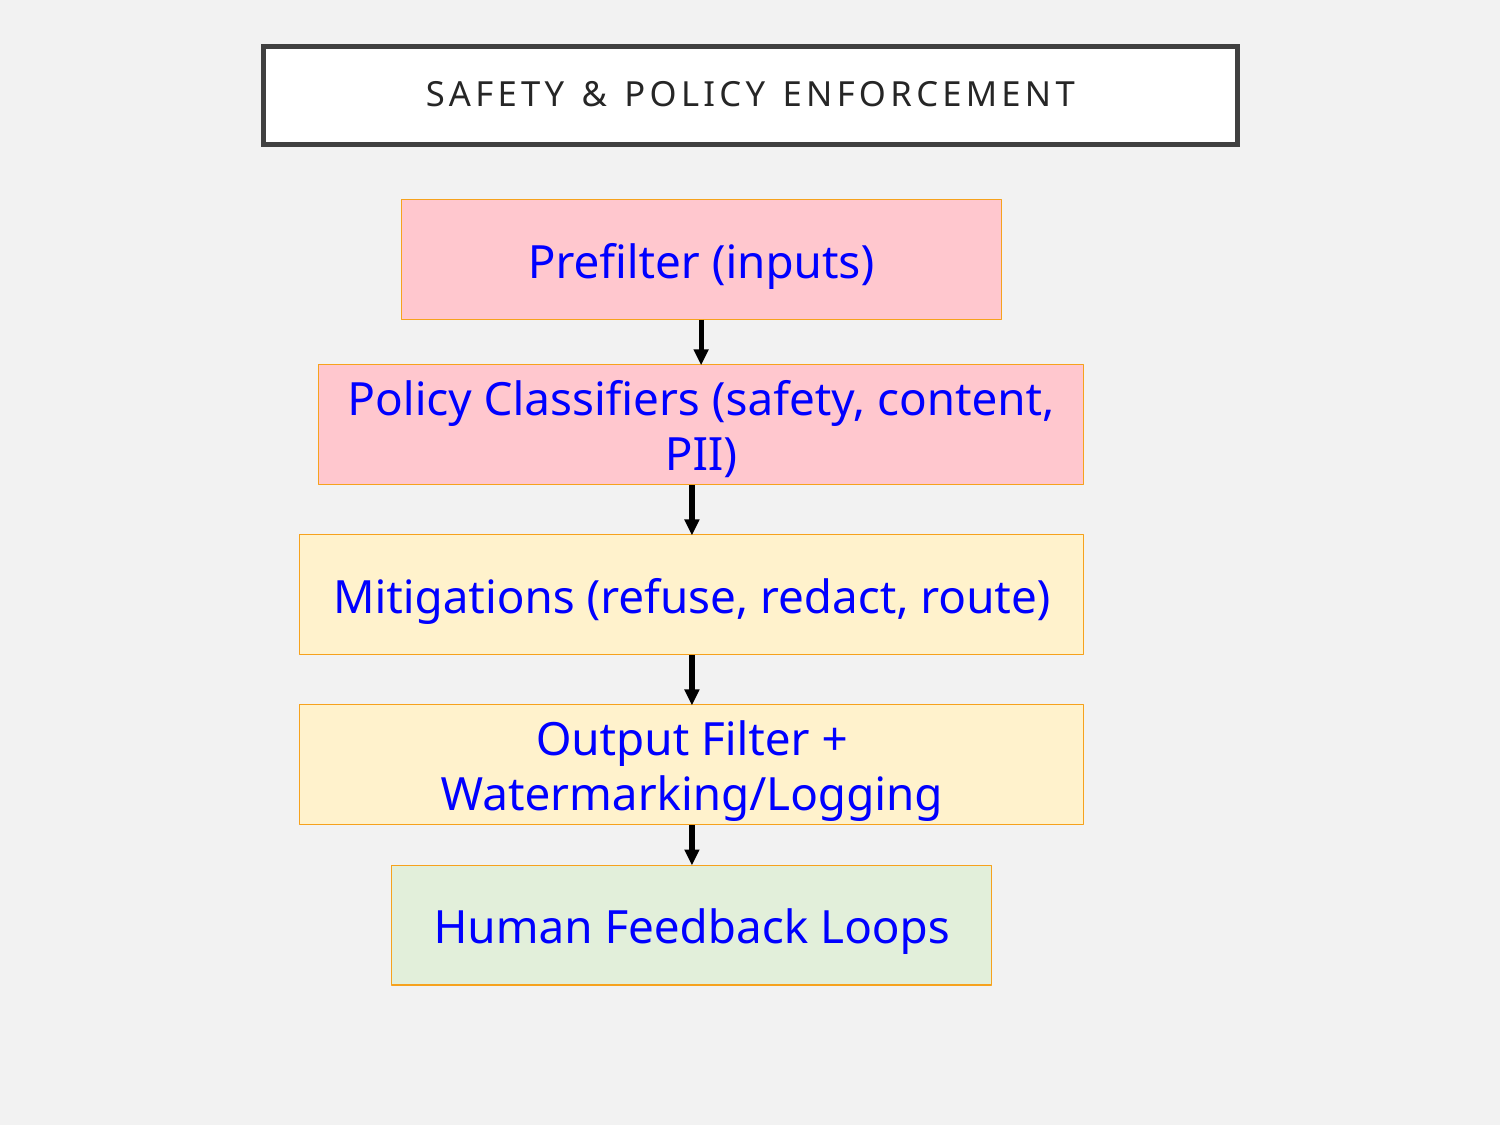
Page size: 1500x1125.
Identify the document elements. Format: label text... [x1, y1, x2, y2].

text_box Policy Classifiers (safety, content, PII) [318, 364, 1084, 485]
text_box Human Feedback Loops [391, 865, 992, 986]
text_box Output Filter + Watermarking/Logging [299, 704, 1084, 825]
title Safety & Policy Enforcement [261, 44, 1240, 147]
text_box Mitigations (refuse, redact, route) [299, 534, 1084, 655]
text_box Prefilter (inputs) [401, 199, 1002, 320]
